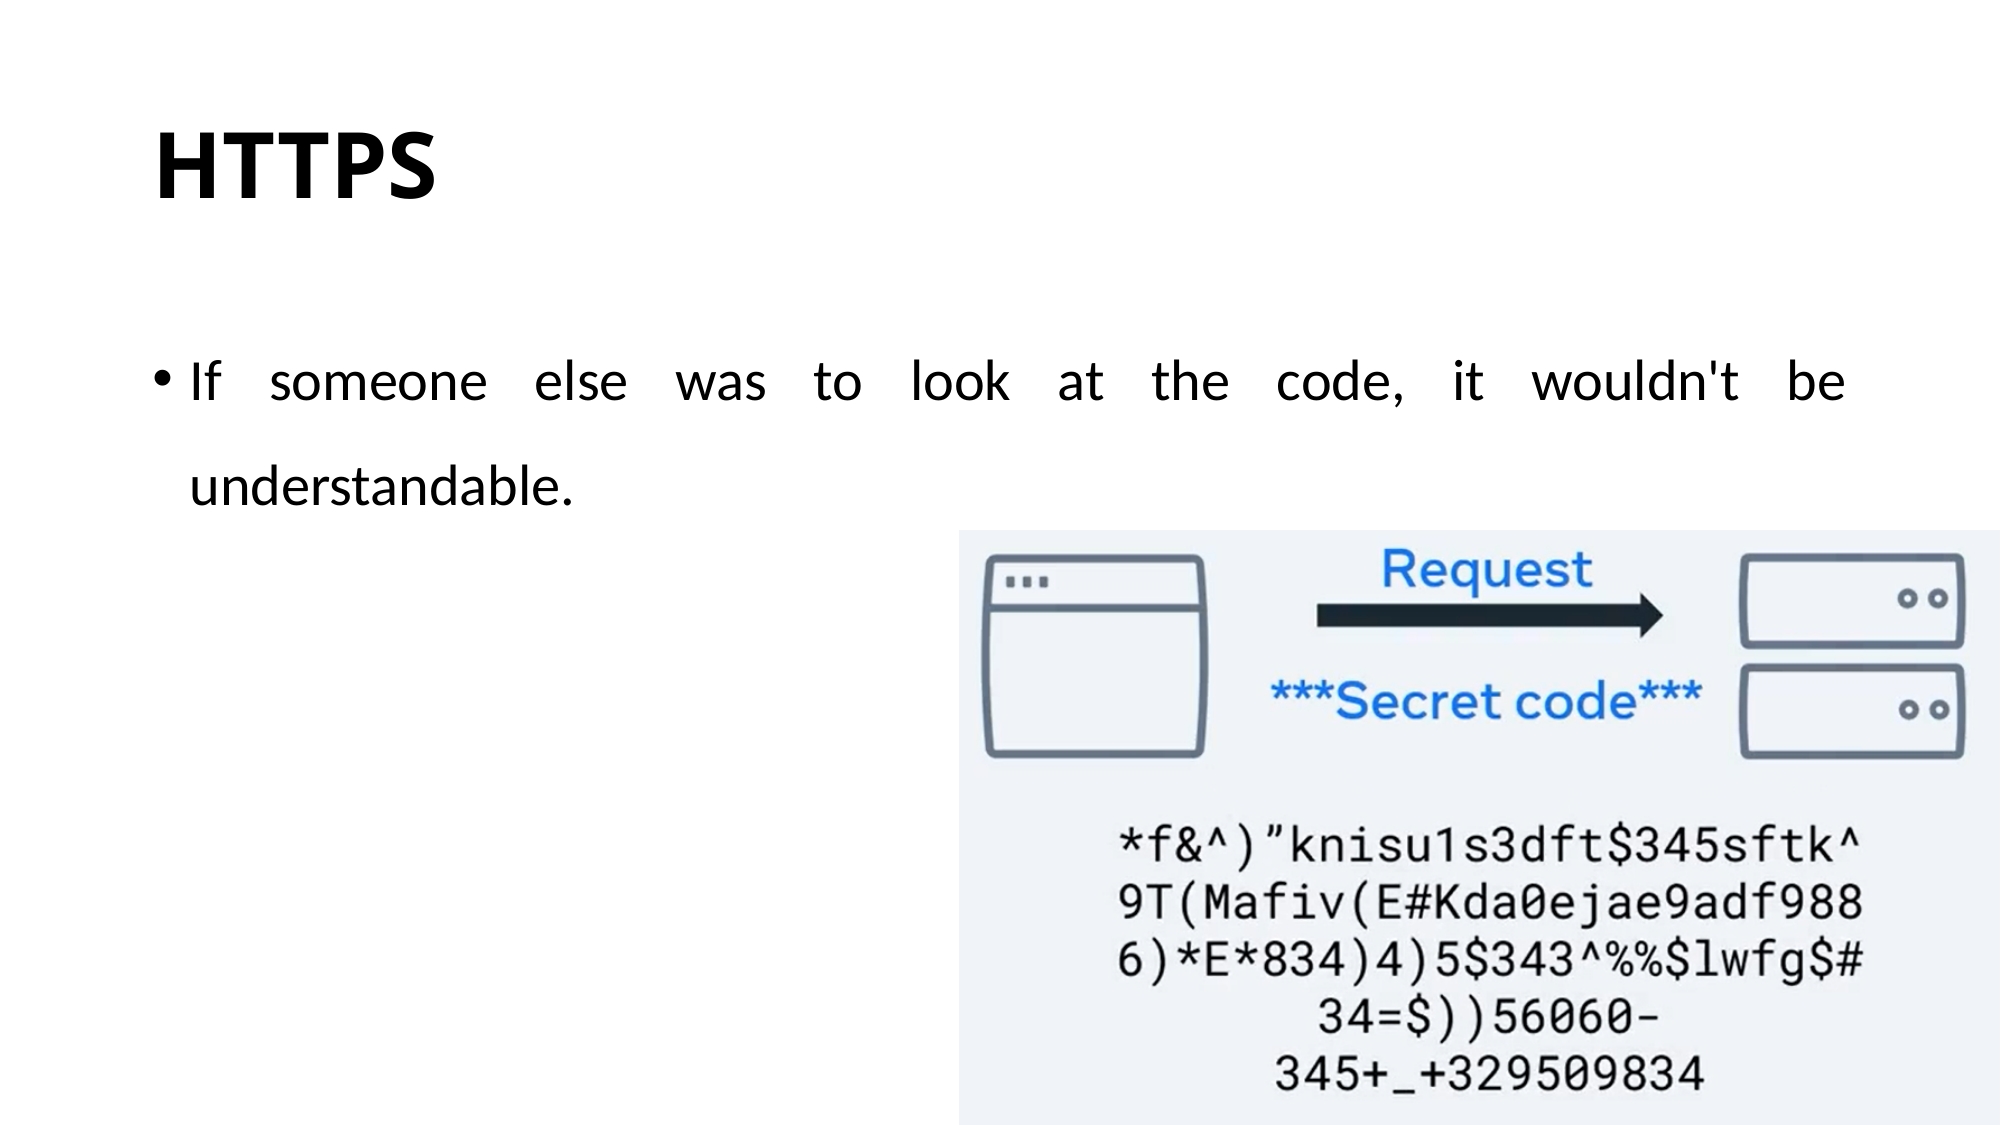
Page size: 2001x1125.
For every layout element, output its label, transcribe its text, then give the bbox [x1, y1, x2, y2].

list If someone else was to look at the code, it wouldn't be understandable. [137, 299, 1863, 1014]
title HTTPS [137, 59, 1863, 278]
picture [959, 530, 2000, 1125]
